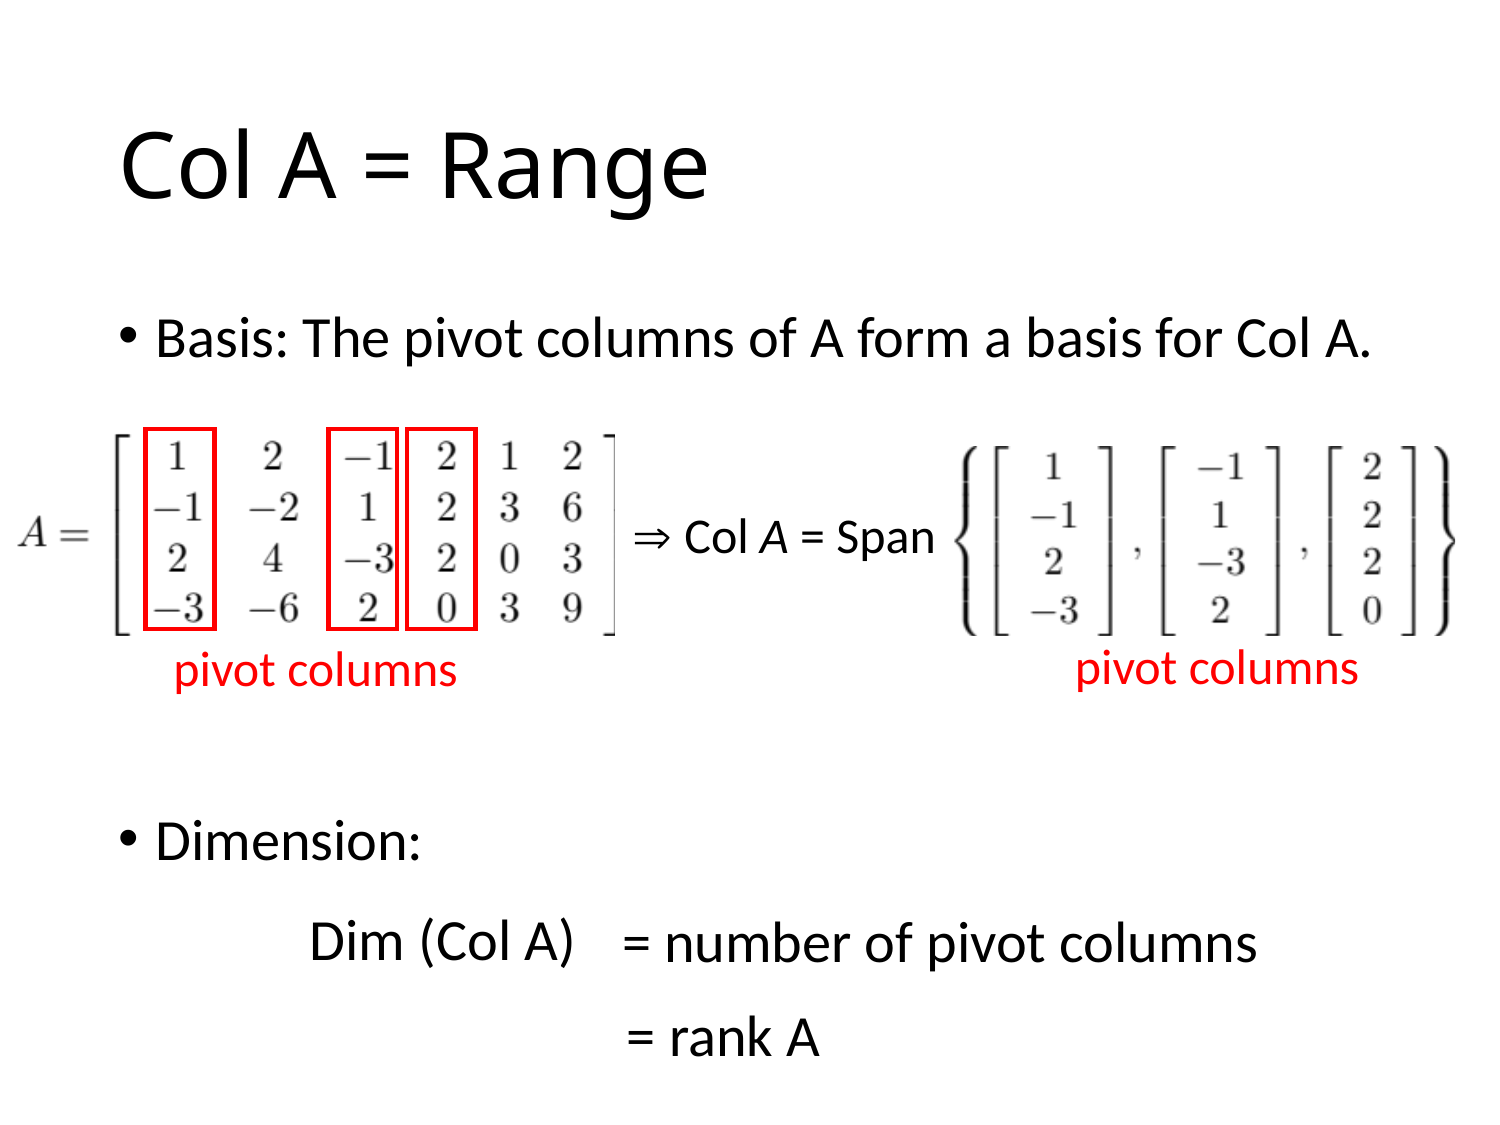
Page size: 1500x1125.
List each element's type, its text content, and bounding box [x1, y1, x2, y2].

text_box Dim (Col A) [290, 895, 597, 980]
text_box pivot columns [1059, 636, 1375, 702]
text_box = number of pivot columns [572, 896, 1309, 982]
text_box [144, 428, 215, 433]
text_box pivot columns [158, 636, 473, 704]
text_box [406, 428, 477, 433]
picture [17, 433, 616, 636]
title Col A = Range [103, 59, 1397, 278]
text_box  Col A = Span [618, 496, 951, 572]
picture [953, 446, 1456, 636]
text_box [327, 428, 398, 433]
text_box = rank A [612, 990, 1348, 1076]
list Basis: The pivot columns of A form a basis for Col A. Dimension: [103, 299, 1397, 1014]
